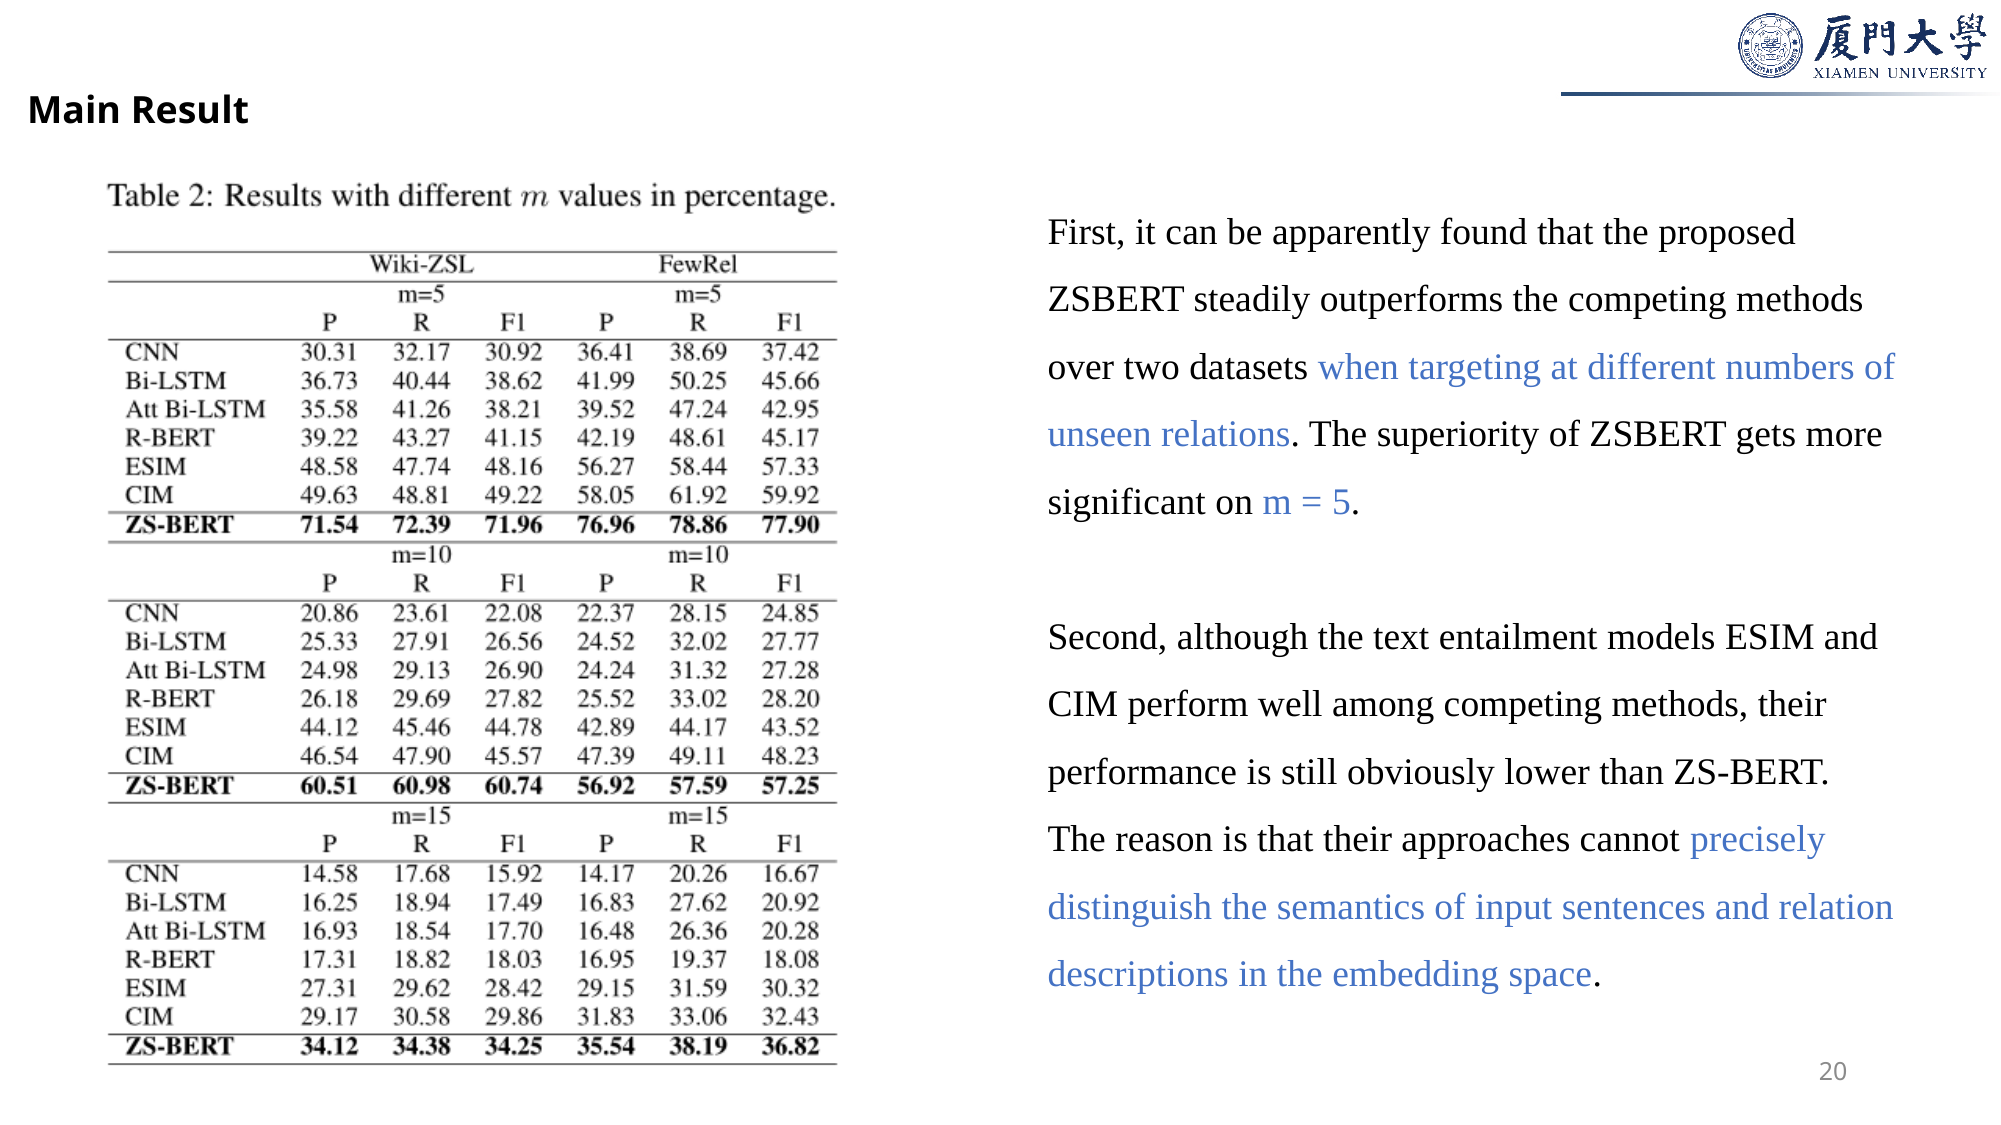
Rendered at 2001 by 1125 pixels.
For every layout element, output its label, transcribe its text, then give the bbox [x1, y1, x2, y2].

picture [1738, 13, 1803, 78]
text_box First, it can be apparently found that the proposed ZSBERT steadily outperforms the competing methods over two datasets when targeting at different numbers of unseen relations. The superiority of ZSBERT gets more significant on m = 5. Second, although the text entailment models ESIM and CIM perform well among competing methods, their performance is still obviously lower than ZS-BERT. The reason is that their approaches cannot precisely distinguish the semantics of input sentences and relation descriptions in the embedding space. [1032, 176, 1912, 1002]
picture [1797, 84, 2000, 104]
slide_number 20 [1412, 1042, 1863, 1103]
list Main Result [11, 46, 1797, 158]
picture [88, 153, 861, 1098]
title [0, 0, 1561, 154]
picture [1813, 13, 1987, 78]
